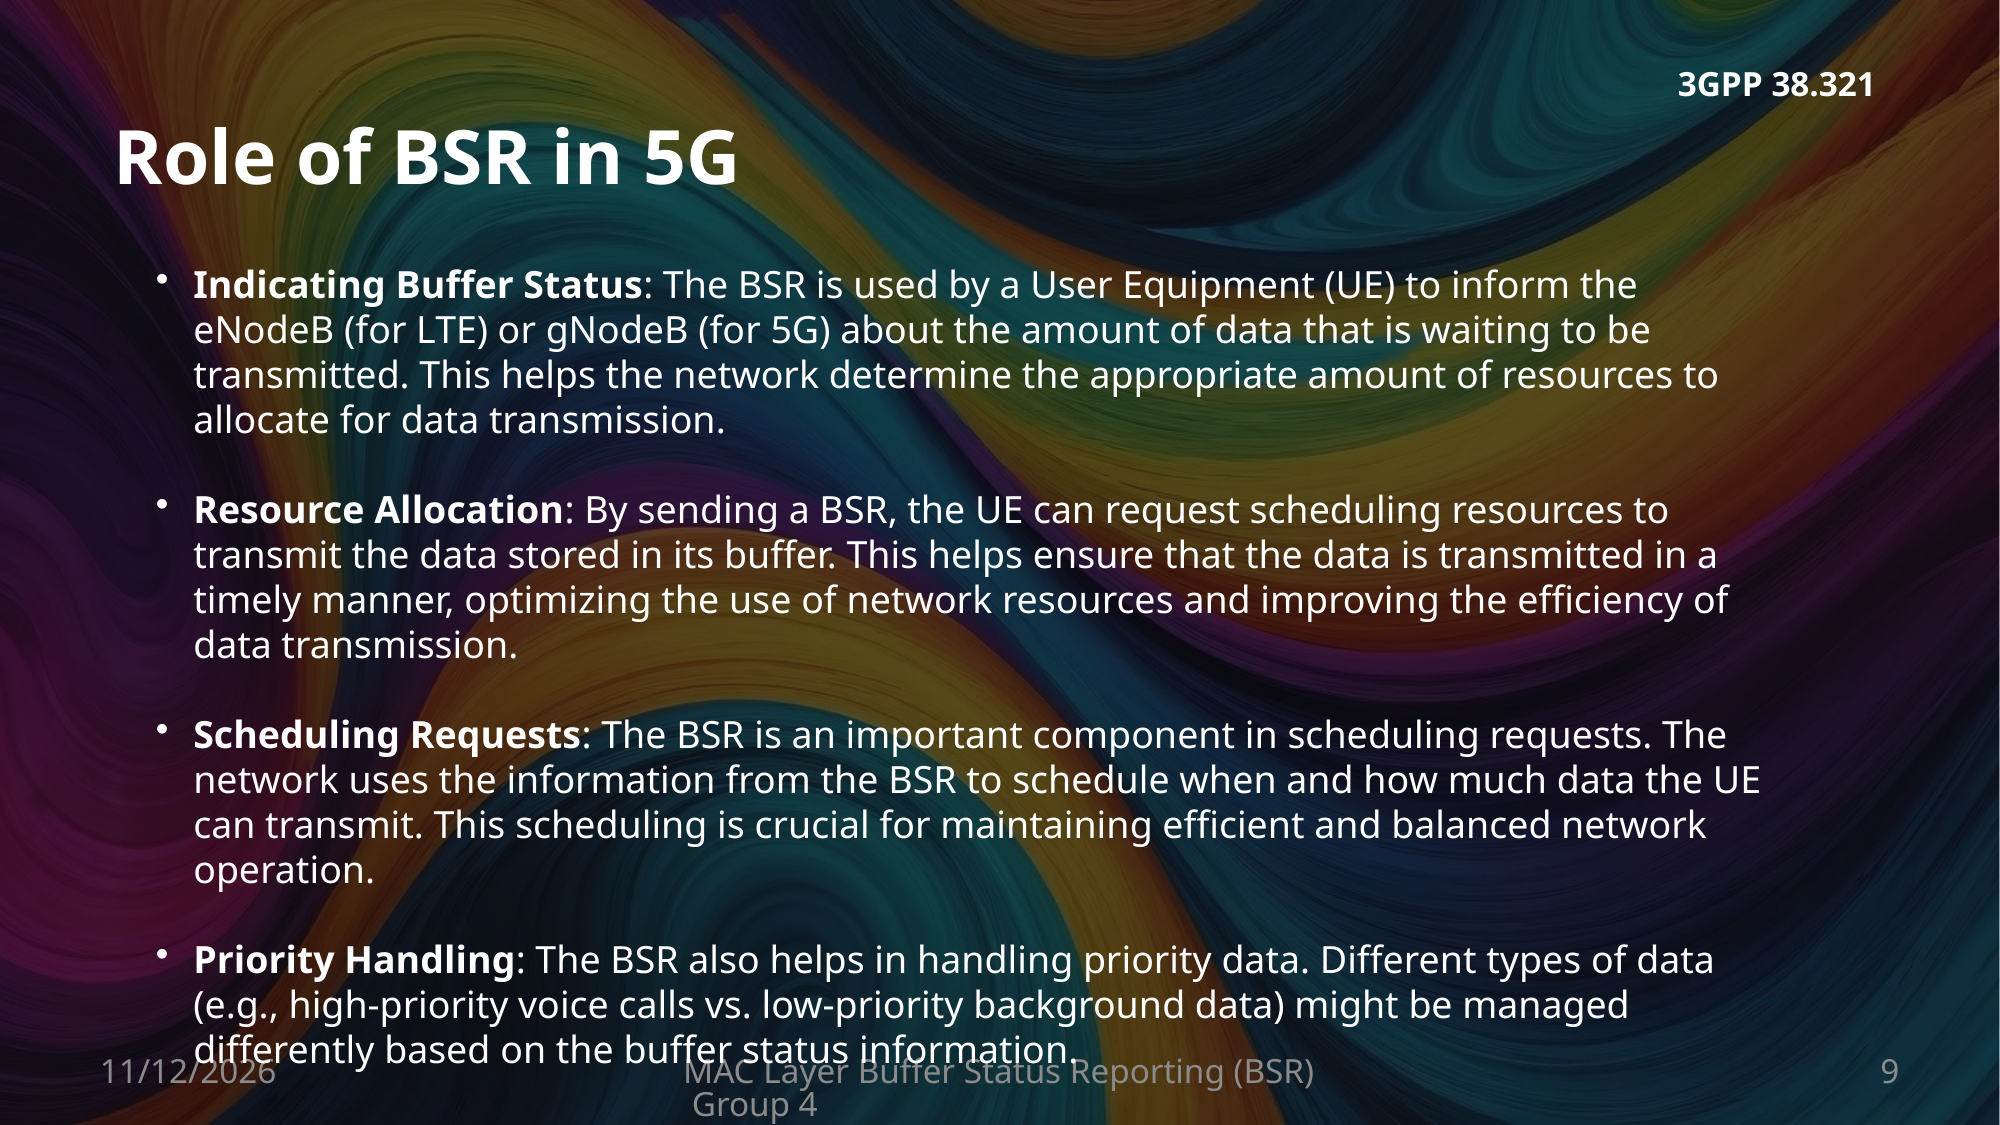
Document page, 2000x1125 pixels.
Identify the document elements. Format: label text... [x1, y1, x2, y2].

title Role of BSR in 5G [113, 82, 966, 226]
text_box Indicating Buffer Status: The BSR is used by a User Equipment (UE) to inform the eNodeB (for LTE) or gNodeB (for 5G) about the amount of data that is waiting to be transmitted. This helps the network determine the appropriate amount of resources to allocate for data transmission. Resource Allocation: By sending a BSR, the UE can request scheduling resources to transmit the data stored in its buffer. This helps ensure that the data is transmitted in a timely manner, optimizing the use of network resources and improving the efficiency of data transmission. Scheduling Requests: The BSR is an important component in scheduling requests. The network uses the information from the BSR to schedule when and how much data the UE can transmit. This scheduling is crucial for maintaining efficient and balanced network operation. Priority Handling: The BSR also helps in handling priority data. Different types of data (e.g., high-priority voice calls vs. low-priority background data) might be managed differently based on the buffer status information. [140, 254, 1791, 1079]
slide_number 9 [1432, 1042, 1900, 1103]
text_box [112, 228, 1424, 376]
text_box 3GPP 38.321 [1662, 55, 2000, 111]
footer MAC Layer Buffer Status Reporting (BSR) Group 4 [683, 1042, 1317, 1103]
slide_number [99, 1042, 567, 1103]
